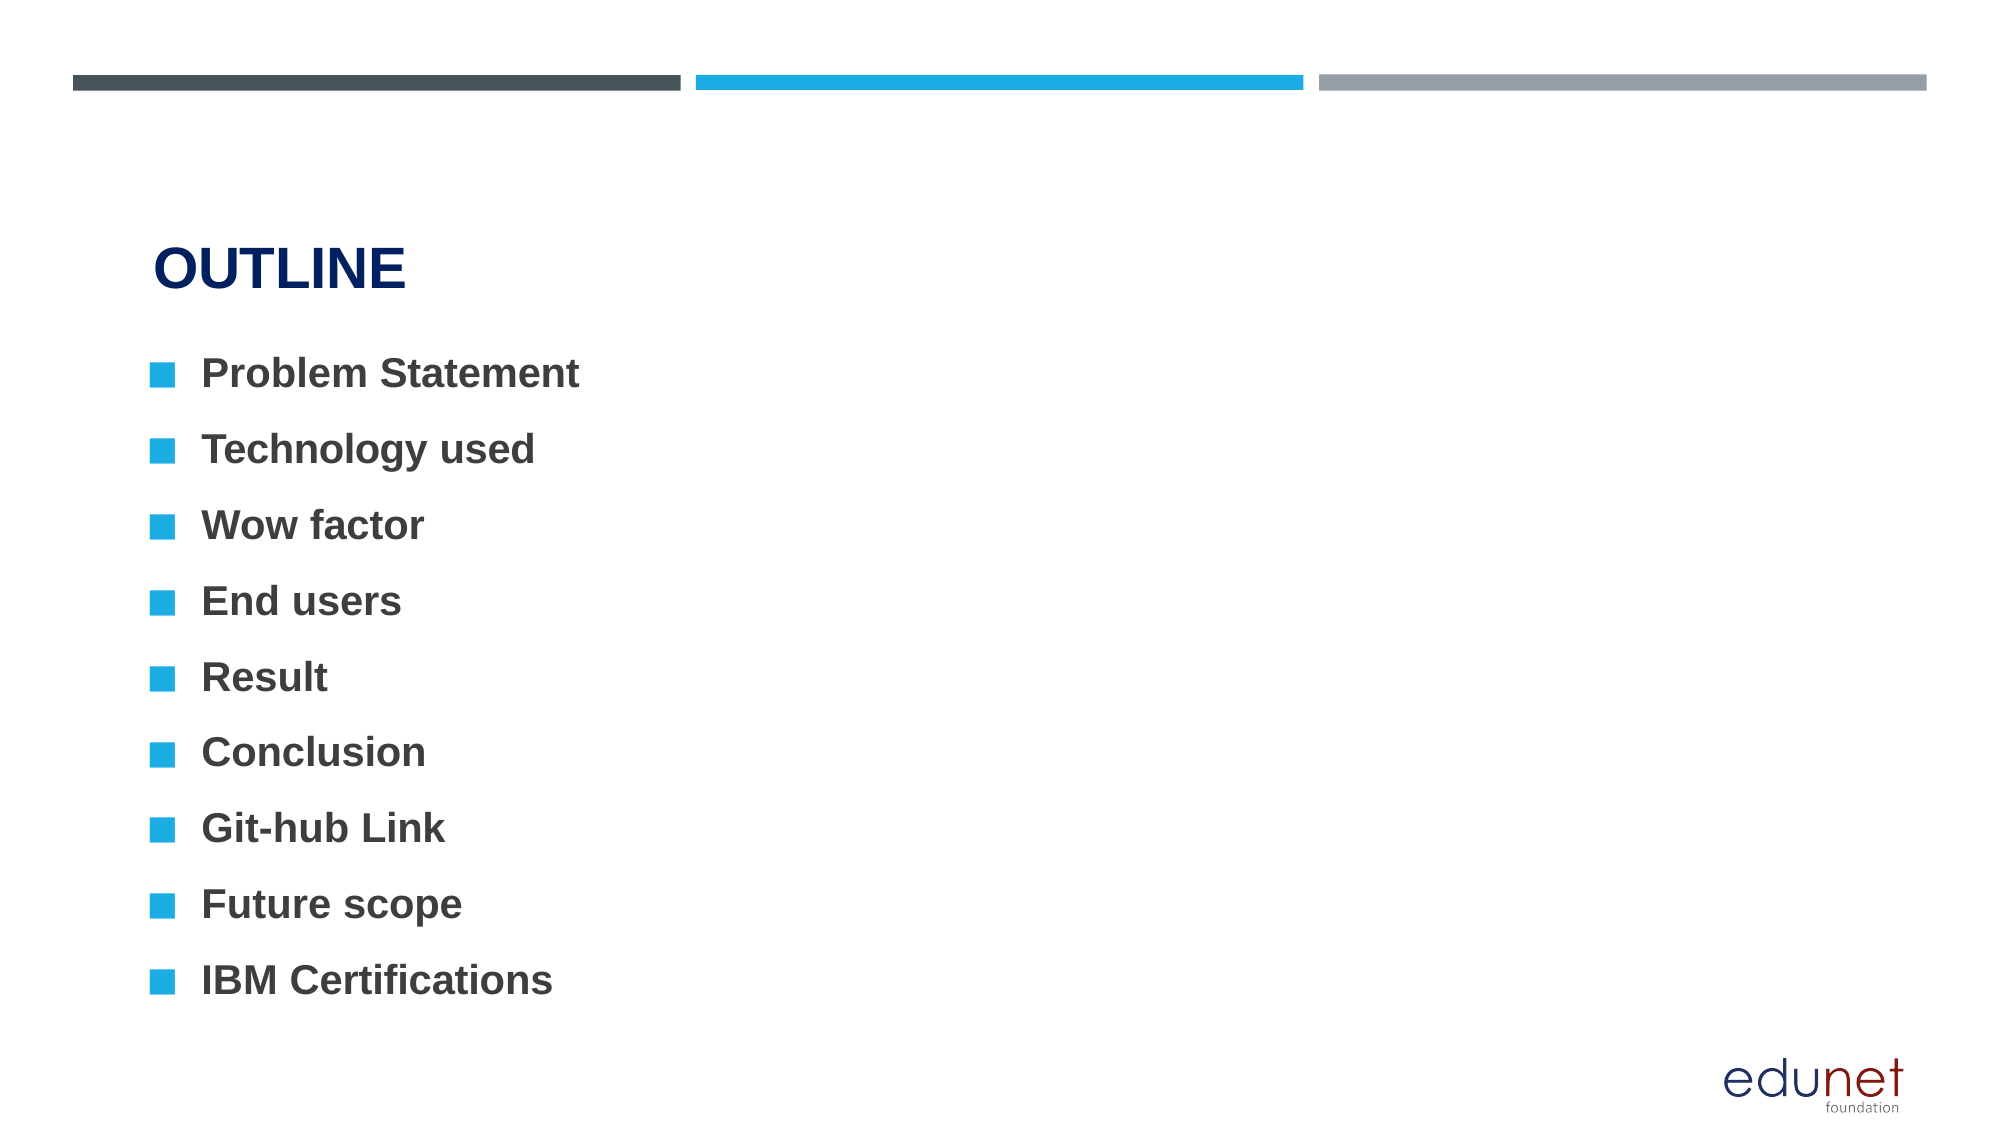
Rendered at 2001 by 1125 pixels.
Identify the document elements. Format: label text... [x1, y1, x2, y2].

picture [1723, 1057, 1904, 1113]
title OUTLINE [151, 228, 412, 318]
text_box Problem Statement Technology used Wow factor End users Result Conclusion Git-hub Link Future scope IBM Certifications [144, 318, 584, 1003]
